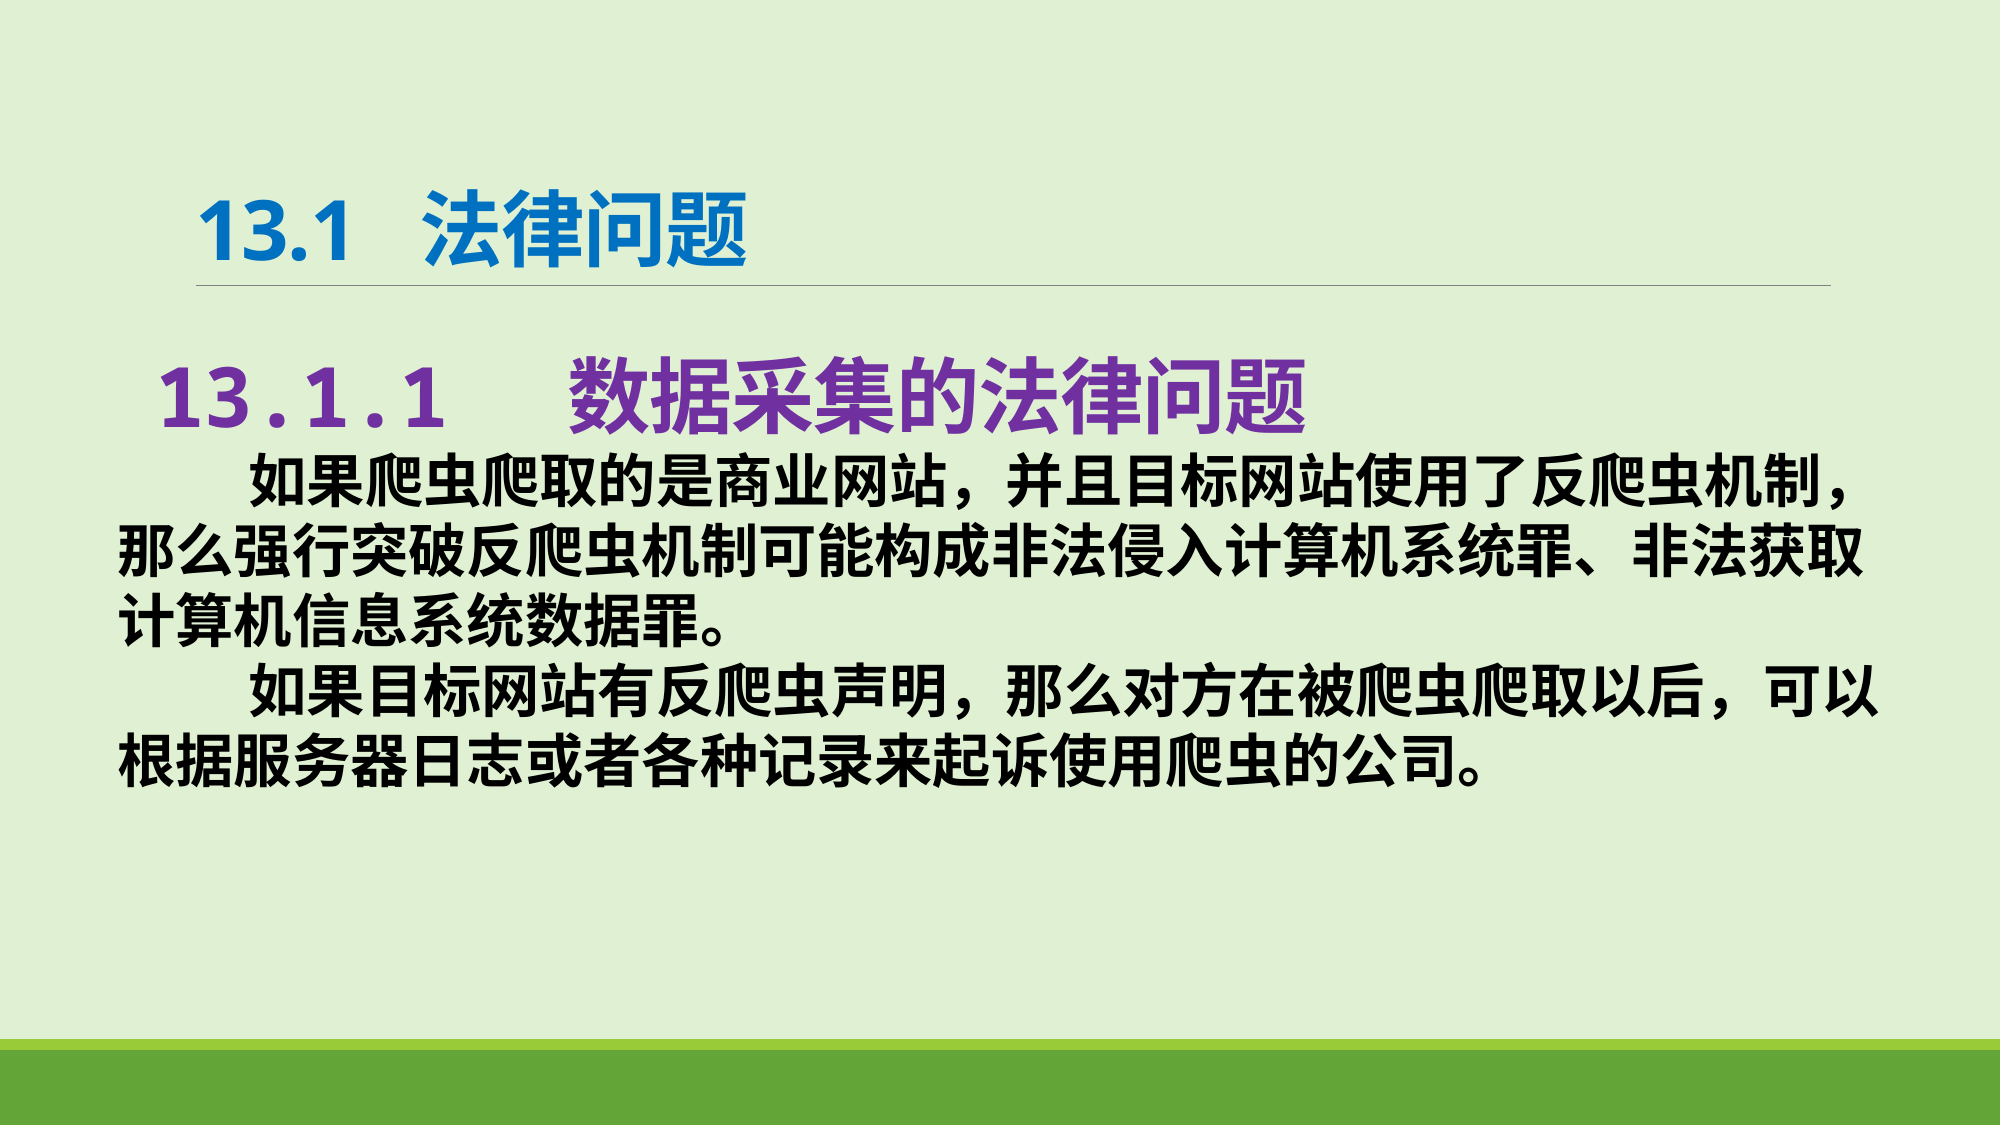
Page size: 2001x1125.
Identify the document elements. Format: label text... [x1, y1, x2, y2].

title 13.1 法律问题 [180, 47, 1830, 242]
list 13.1.1 数据采集的法律问题 如果爬虫爬取的是商业网站，并且目标网站使用了反爬虫机制，那么强行突破反爬虫机制可能构成非法侵入计算机系统罪、非法获取计算机信息系统数据罪。 如果目标网站有反爬虫声明，那么对方在被爬虫爬取以后，可以根据服务器日志或者各种记录来起诉使用爬虫的公司。 [102, 242, 1901, 896]
